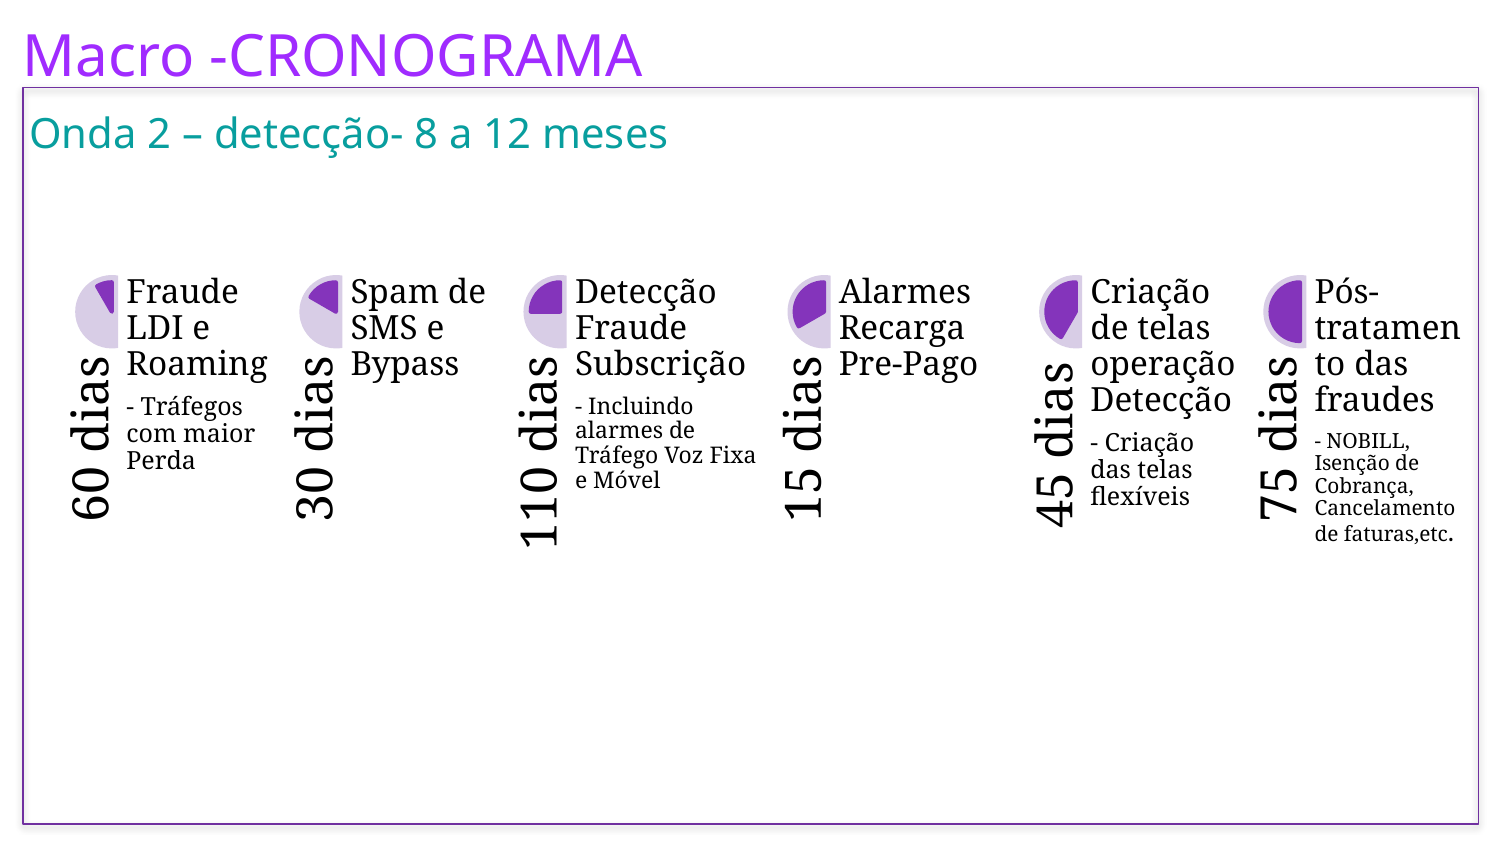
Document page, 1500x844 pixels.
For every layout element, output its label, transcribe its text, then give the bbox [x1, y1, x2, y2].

text_box [22, 87, 1479, 825]
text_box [74, 88, 1462, 756]
text_box Onda 2 – detecção- 8 a 12 meses [29, 69, 1354, 157]
text_box Macro -CRONOGRAMA [22, 0, 1500, 88]
